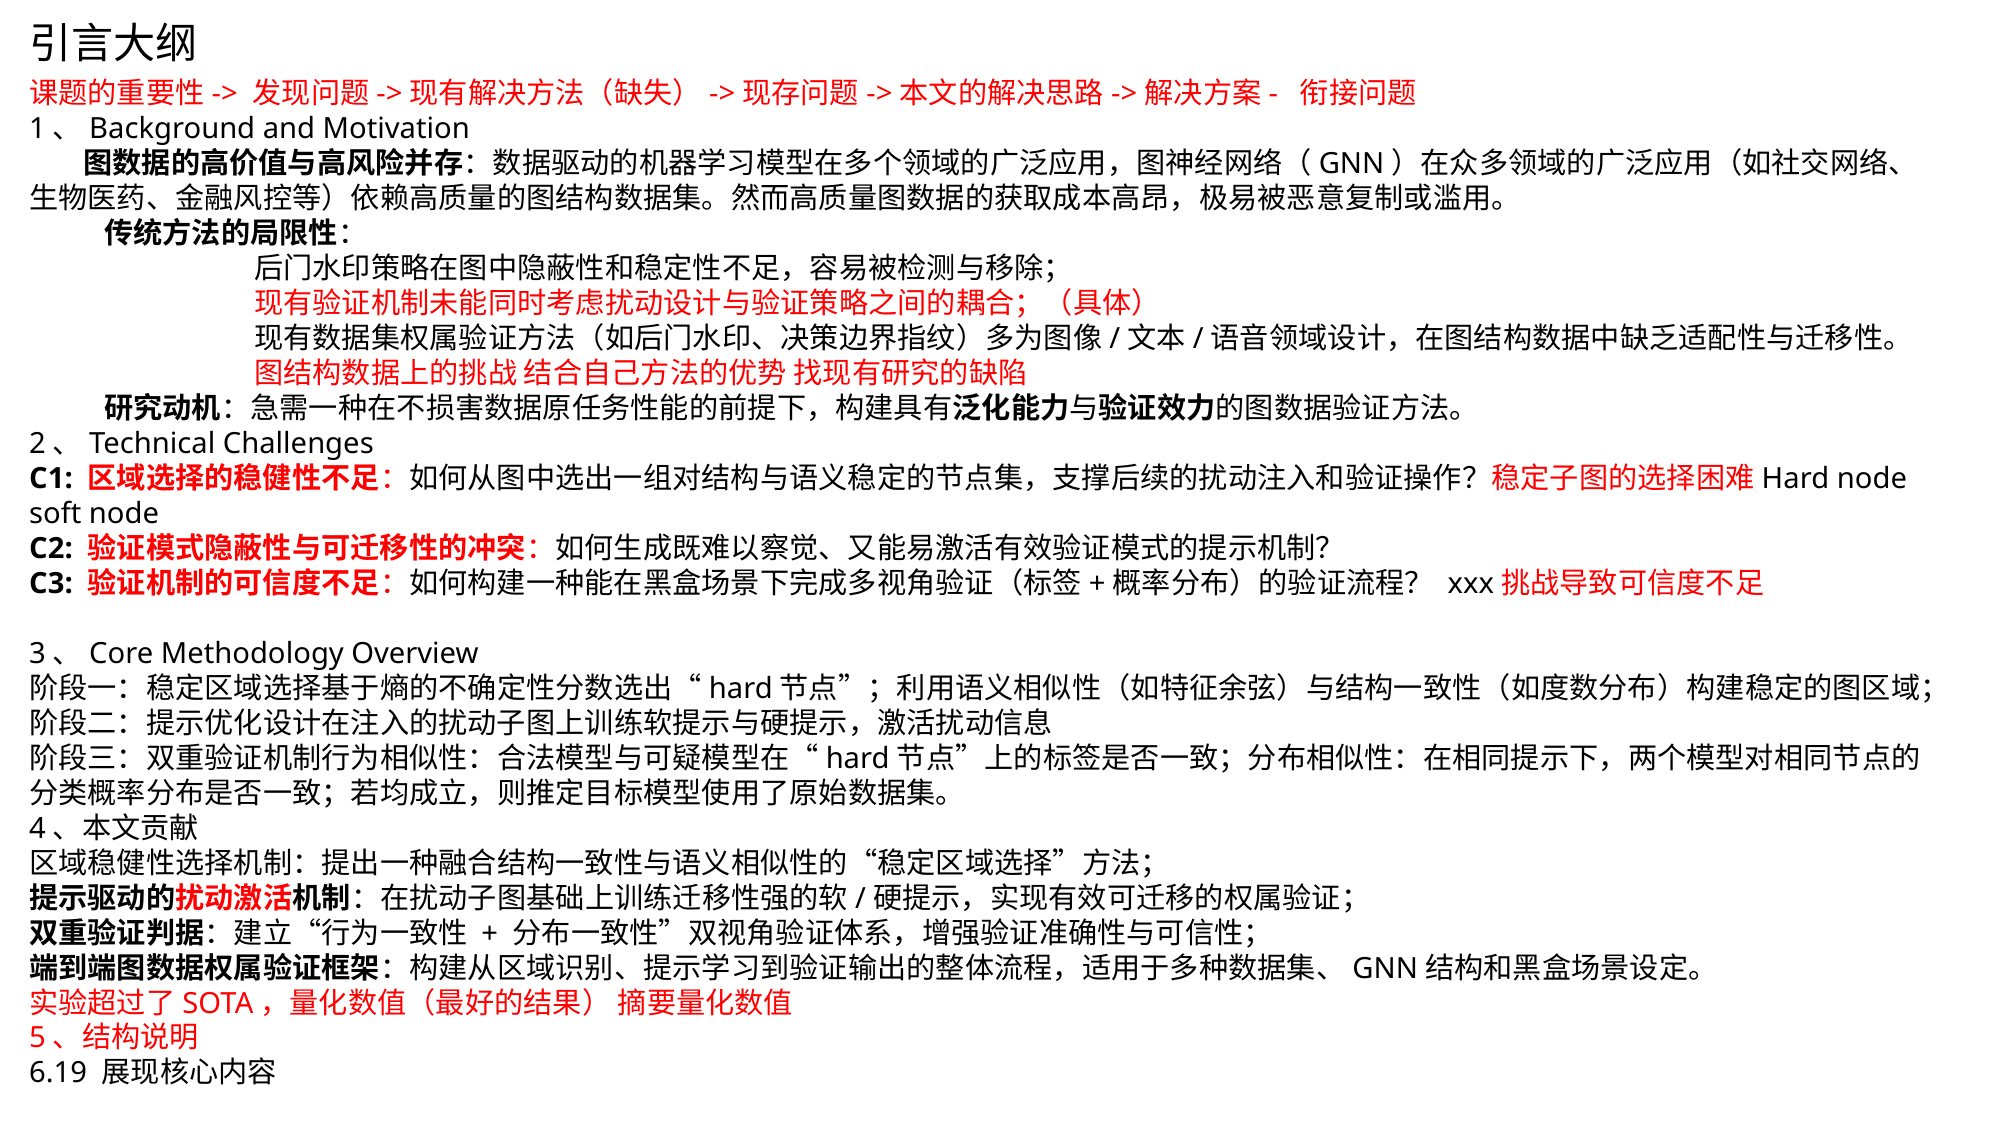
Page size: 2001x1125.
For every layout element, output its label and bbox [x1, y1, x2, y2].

title [14, 14, 632, 67]
text_box [14, 67, 1951, 1097]
